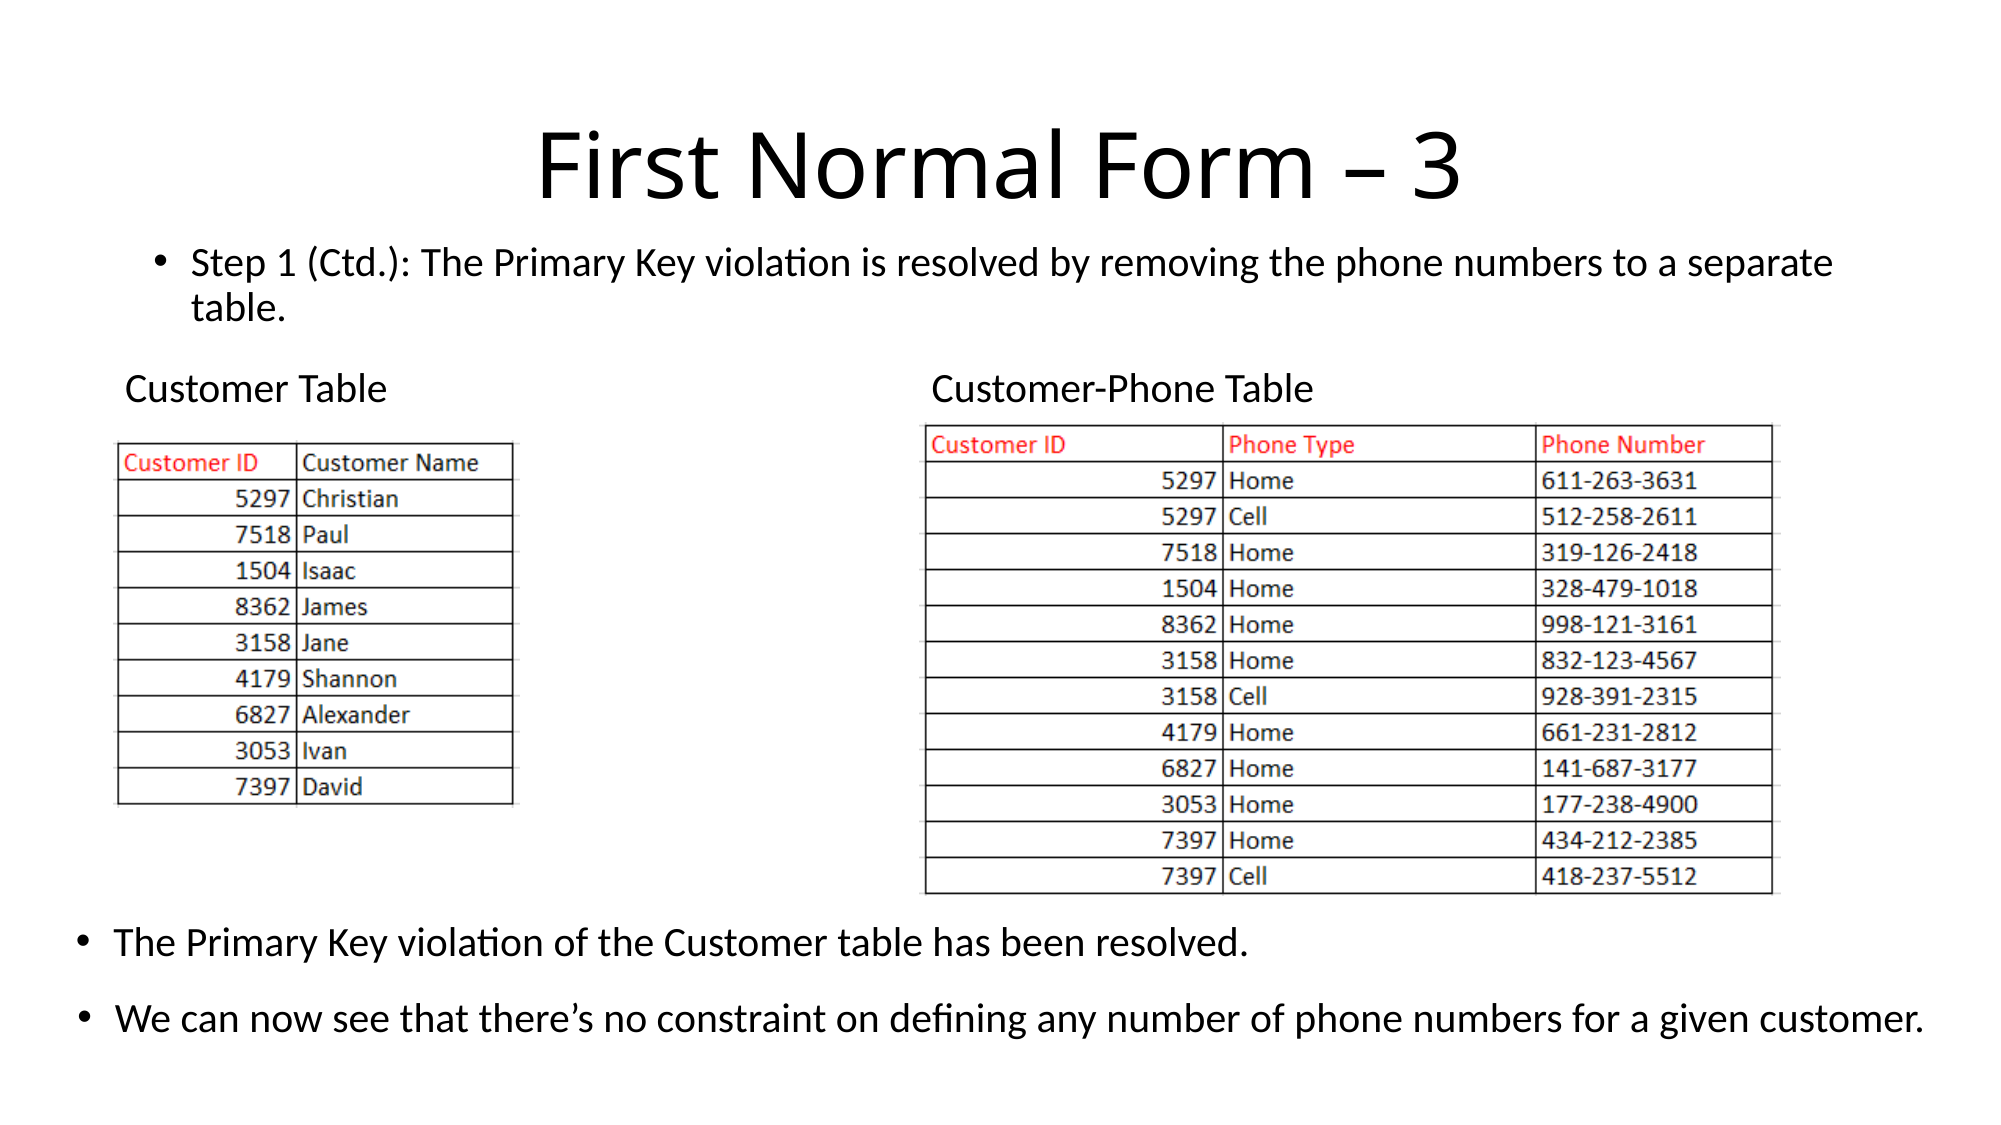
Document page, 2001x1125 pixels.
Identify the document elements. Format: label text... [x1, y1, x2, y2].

title First Normal Form – 3 [137, 59, 1863, 278]
text_box We can now see that there’s no constraint on defining any number of phone numbers for a given customer. [62, 988, 1961, 1125]
list Customer Table Customer-Phone Table [62, 359, 1788, 428]
text_box Step 1 (Ctd.): The Primary Key violation is resolved by removing the phone numbers to a separate table. [138, 232, 1864, 359]
picture [919, 422, 1781, 896]
text_box The Primary Key violation of the Customer table has been resolved. [60, 913, 1863, 1066]
picture [113, 440, 520, 808]
